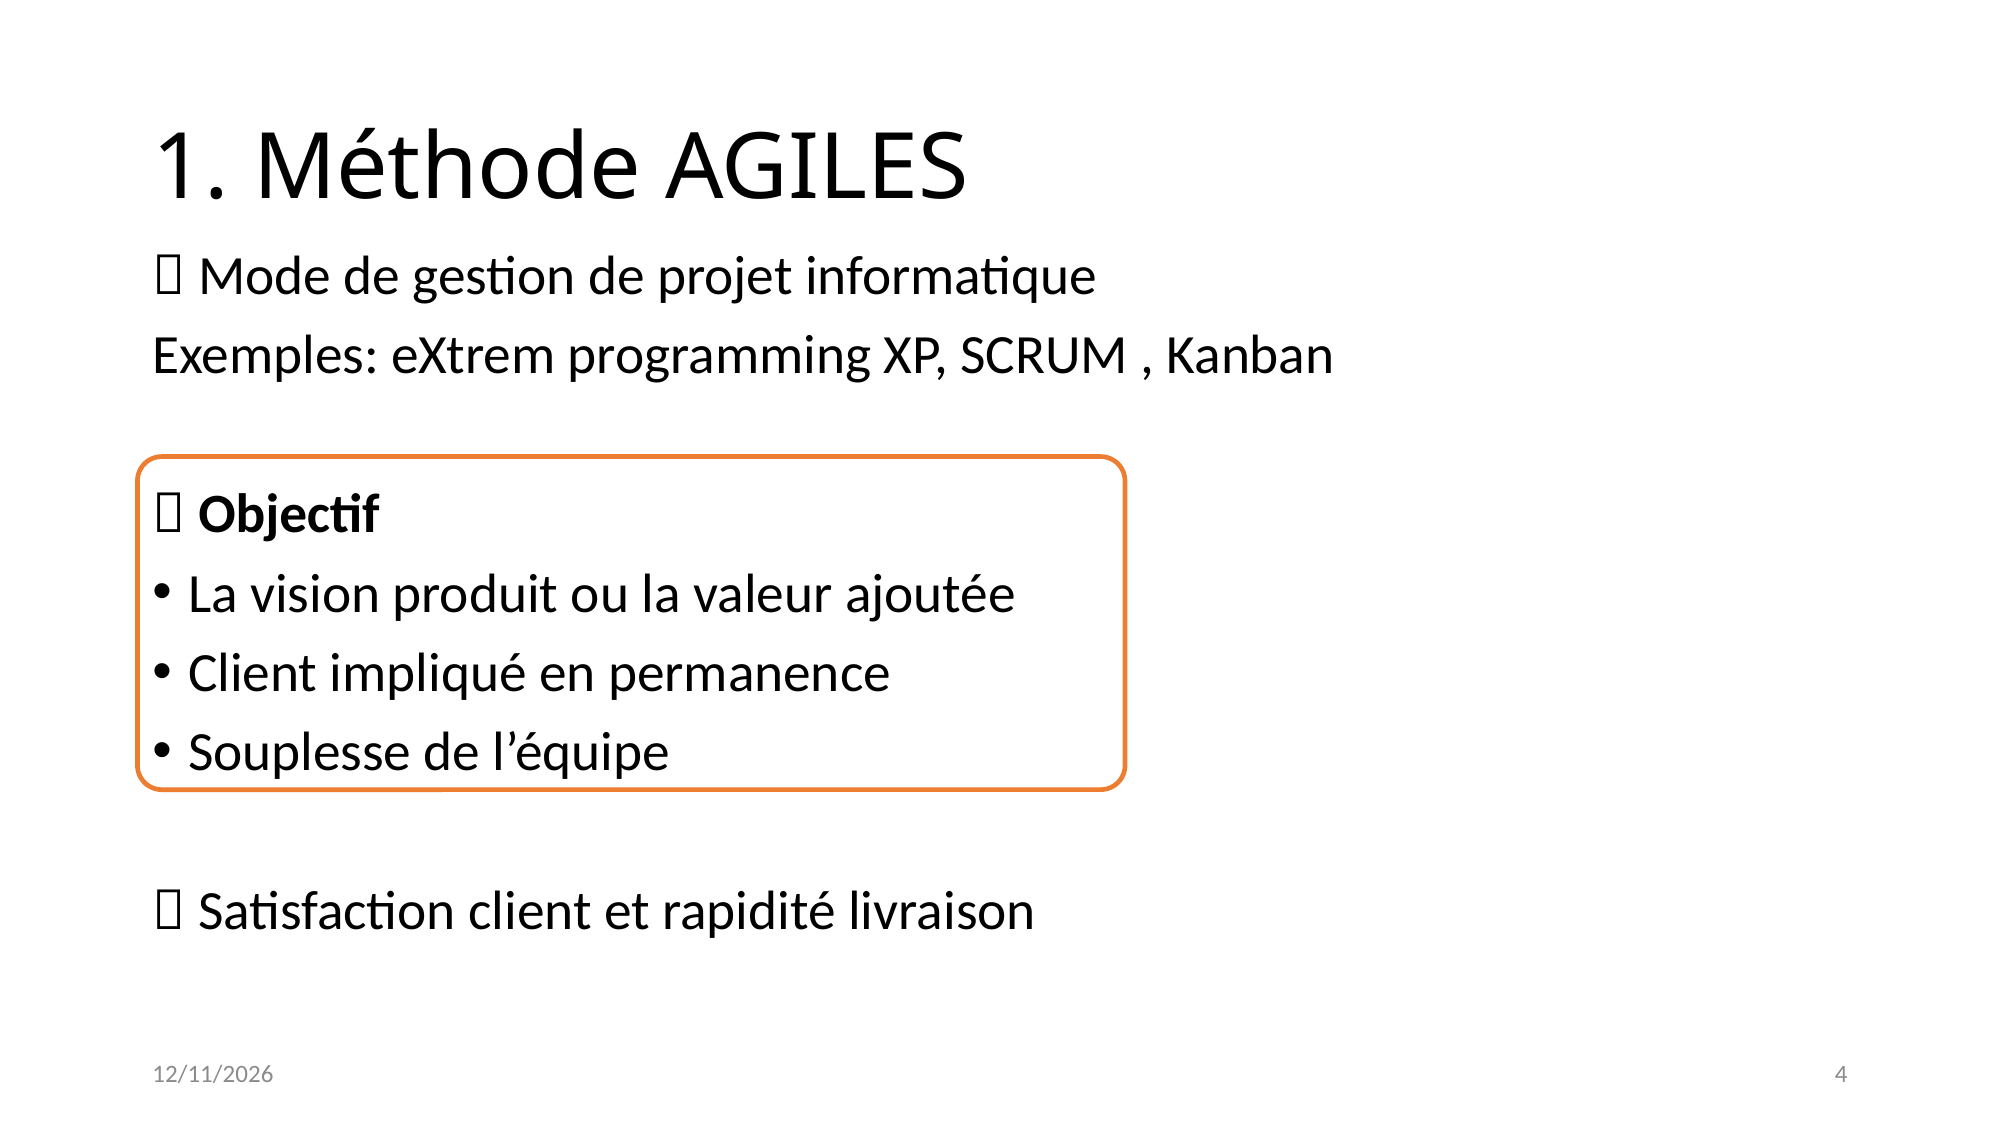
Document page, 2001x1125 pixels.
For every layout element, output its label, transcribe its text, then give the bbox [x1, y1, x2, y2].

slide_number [137, 1042, 588, 1103]
text_box [136, 455, 1127, 791]
title 1. Méthode AGILES [137, 59, 1863, 239]
list  Mode de gestion de projet informatique Exemples: eXtrem programming XP, SCRUM , Kanban  Objectif La vision produit ou la valeur ajoutée Client impliqué en permanence Souplesse de l’équipe  Satisfaction client et rapidité livraison [137, 239, 1863, 953]
slide_number 4 [1412, 1042, 1863, 1103]
